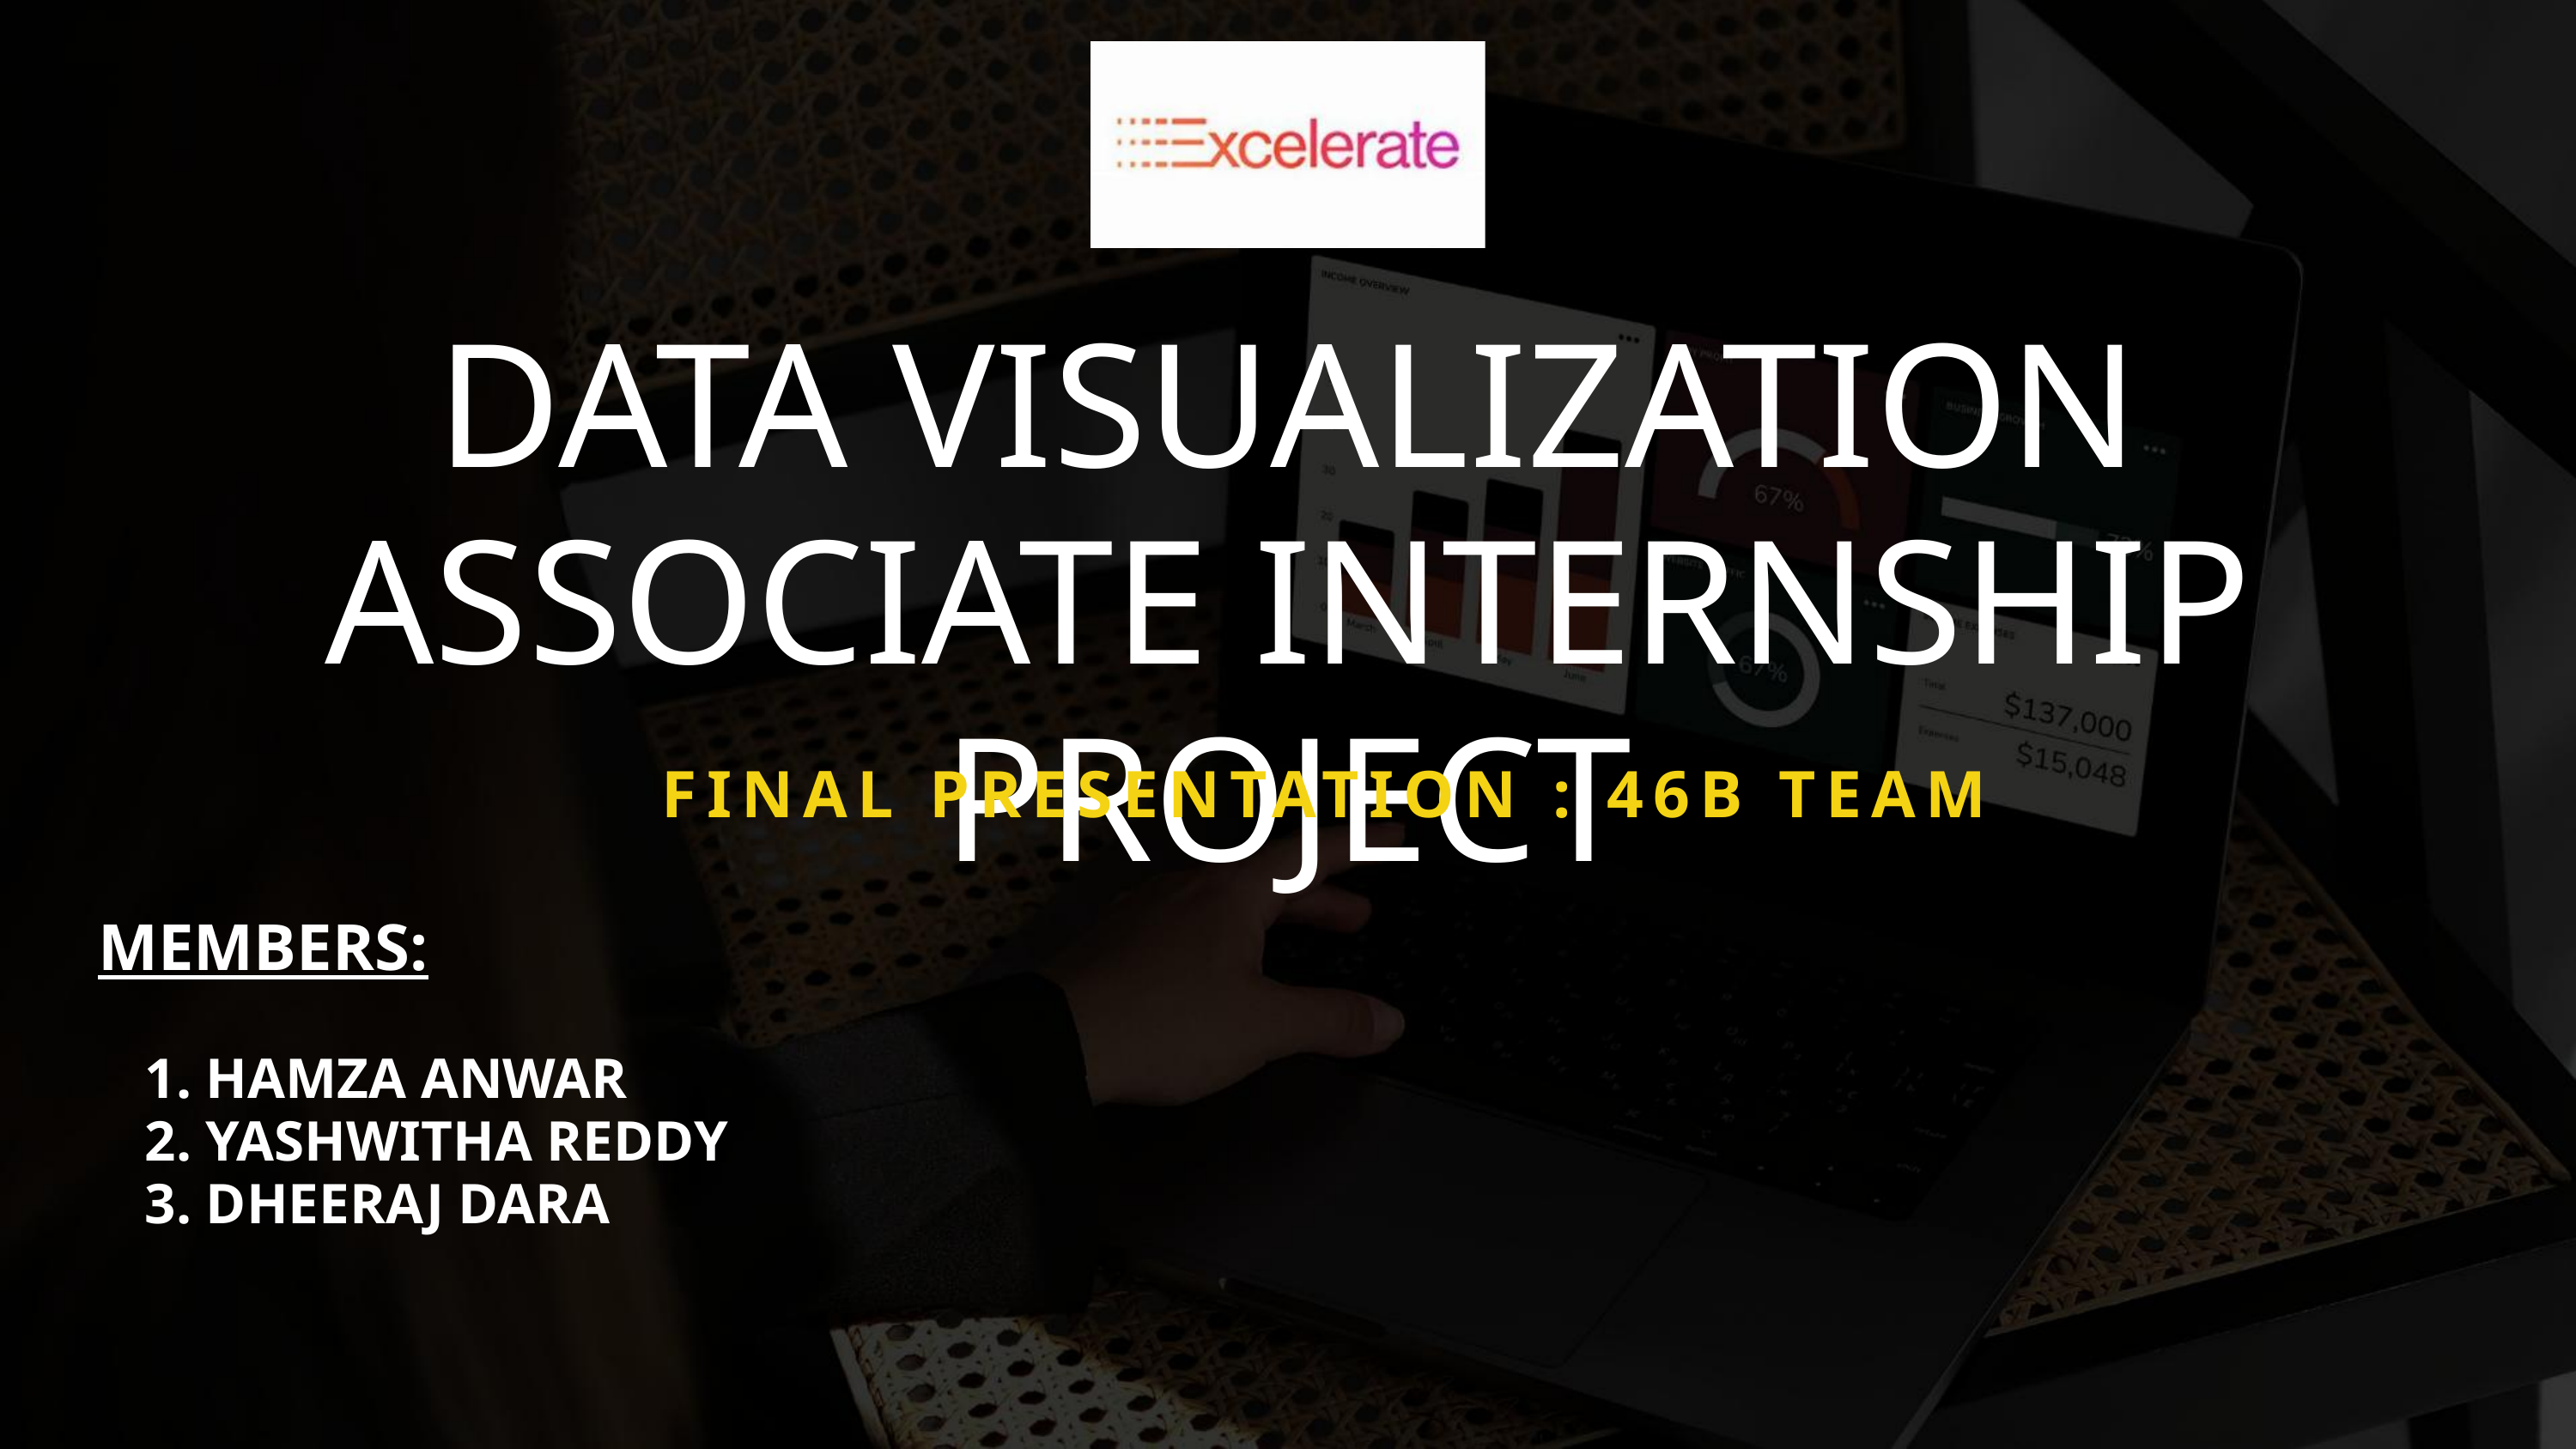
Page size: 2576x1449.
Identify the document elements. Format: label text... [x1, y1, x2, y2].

text_box [0, 0, 2576, 1449]
text_box DATA VISUALIZATION ASSOCIATE INTERNSHIP PROJECT [162, 305, 2414, 895]
text_box [1091, 41, 1485, 248]
text_box FINAL PRESENTATION : 46B TEAM [586, 737, 2064, 831]
text_box MEMBERS: HAMZA ANWAR YASHWITHA REDDY DHEERAJ DARA [98, 909, 2576, 1298]
